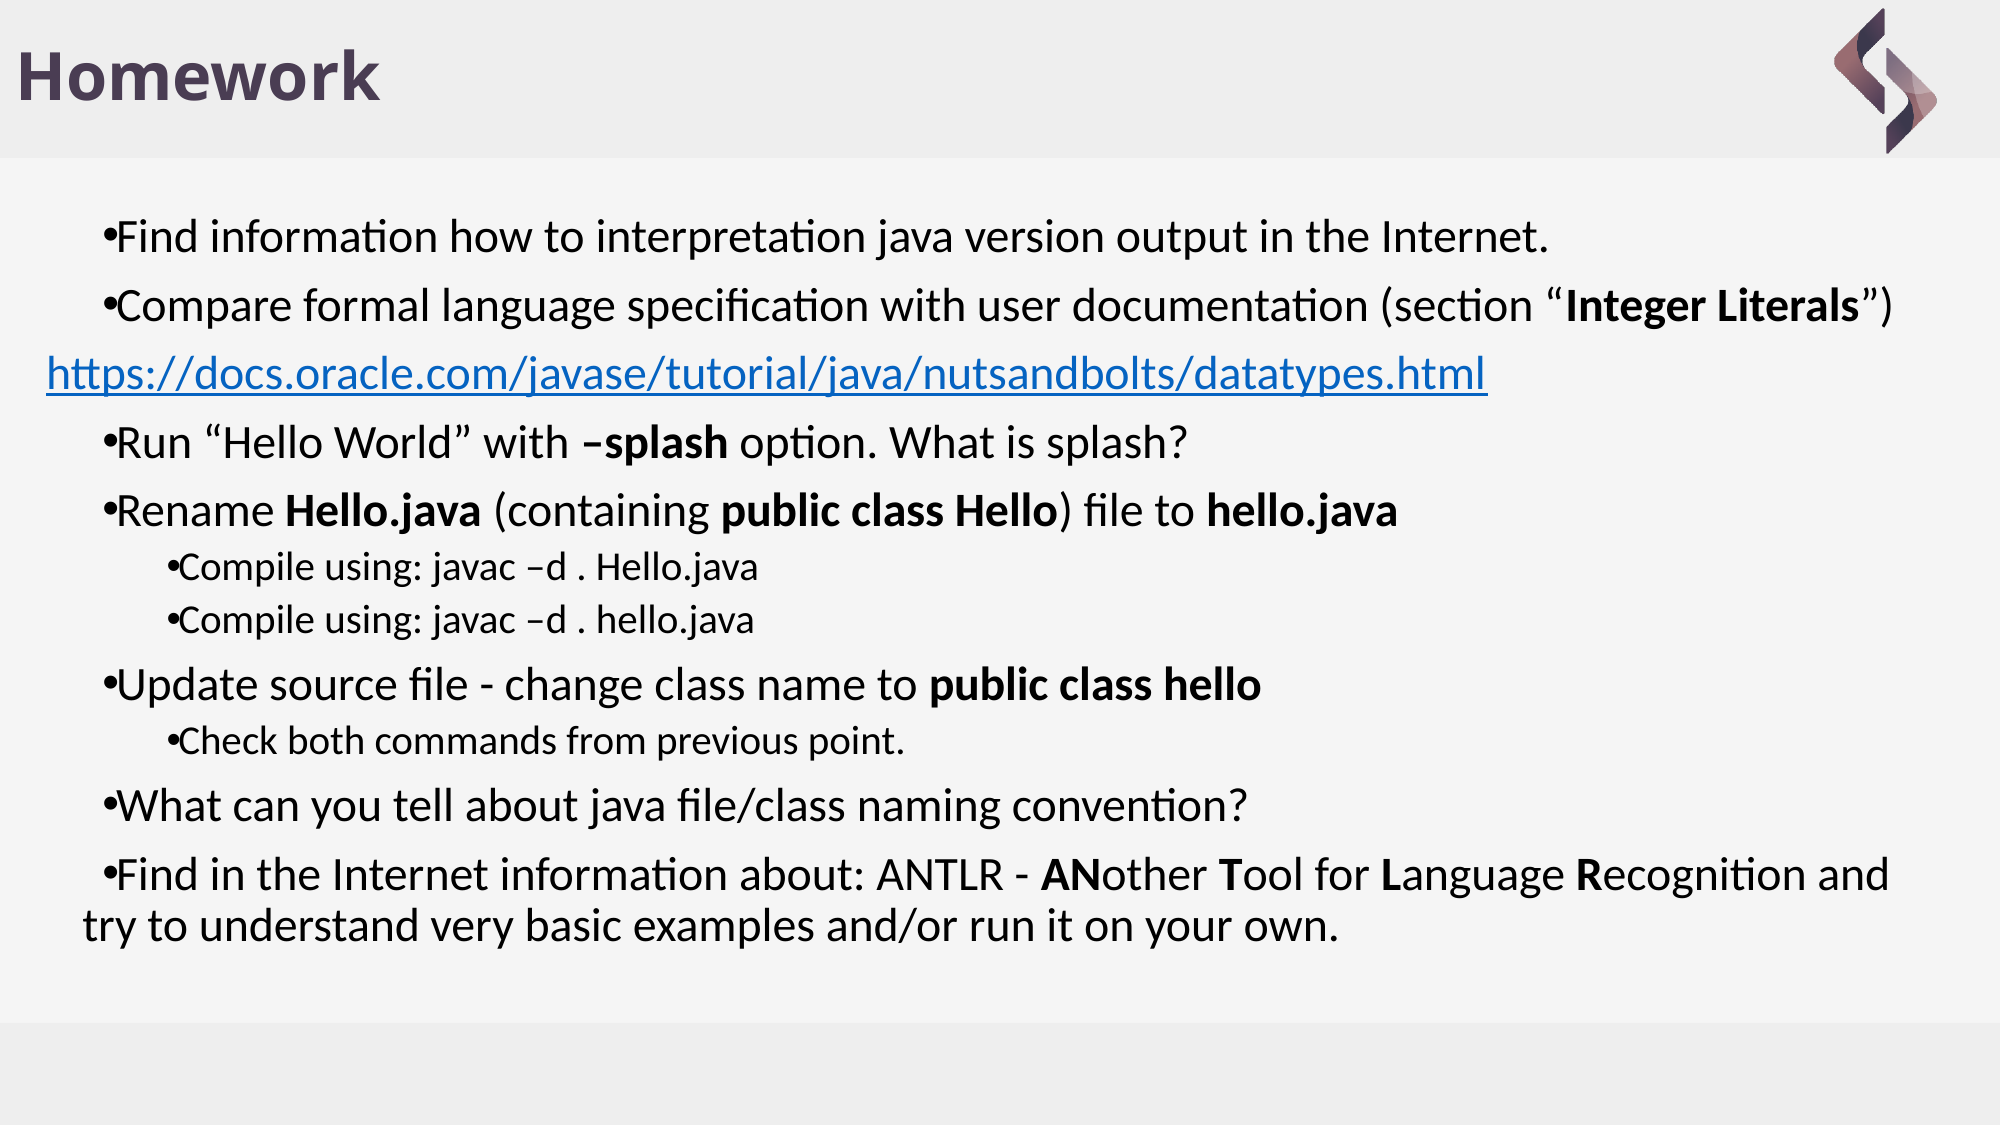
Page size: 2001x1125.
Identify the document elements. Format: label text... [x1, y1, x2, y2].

title Homework [0, 0, 1788, 158]
list Find information how to interpretation java version output in the Internet. Compare formal language specification with user documentation (section “Integer Literals”) https://docs.oracle.com/javase/tutorial/java/nutsandbolts/datatypes.html Run “Hello World” with –splash option. What is splash? Rename Hello.java (containing public class Hello) file to hello.java Compile using: javac –d . Hello.java Compile using: javac –d . hello.java Update source file - change class name to public class hello Check both commands from previous point. What can you tell about java file/class naming convention? Find in the Internet information about: ANTLR - ANother Tool for Language Recognition and try to understand very basic examples and/or run it on your own. [31, 196, 1934, 1012]
picture [1787, 0, 2001, 166]
